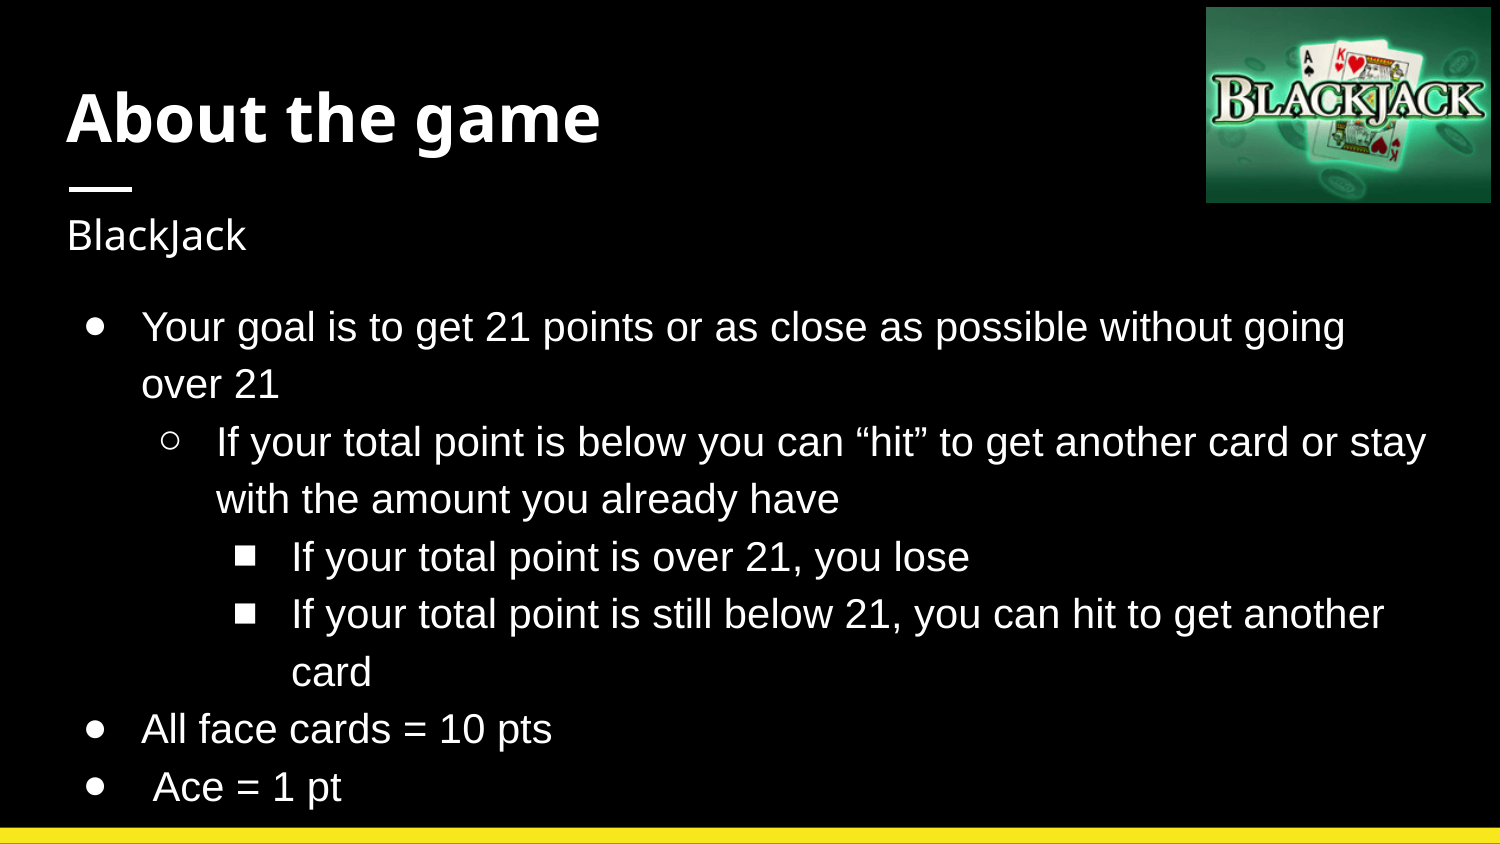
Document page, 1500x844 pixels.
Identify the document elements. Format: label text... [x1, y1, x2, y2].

picture [1206, 7, 1491, 203]
title About the game [51, 61, 1201, 167]
list BlackJack Your goal is to get 21 points or as close as possible without going over 21 If your total point is below you can “hit” to get another card or stay with the amount you already have If your total point is over 21, you lose If your total point is still below 21, you can hit to get another card All face cards = 10 pts Ace = 1 pt [51, 186, 1449, 703]
